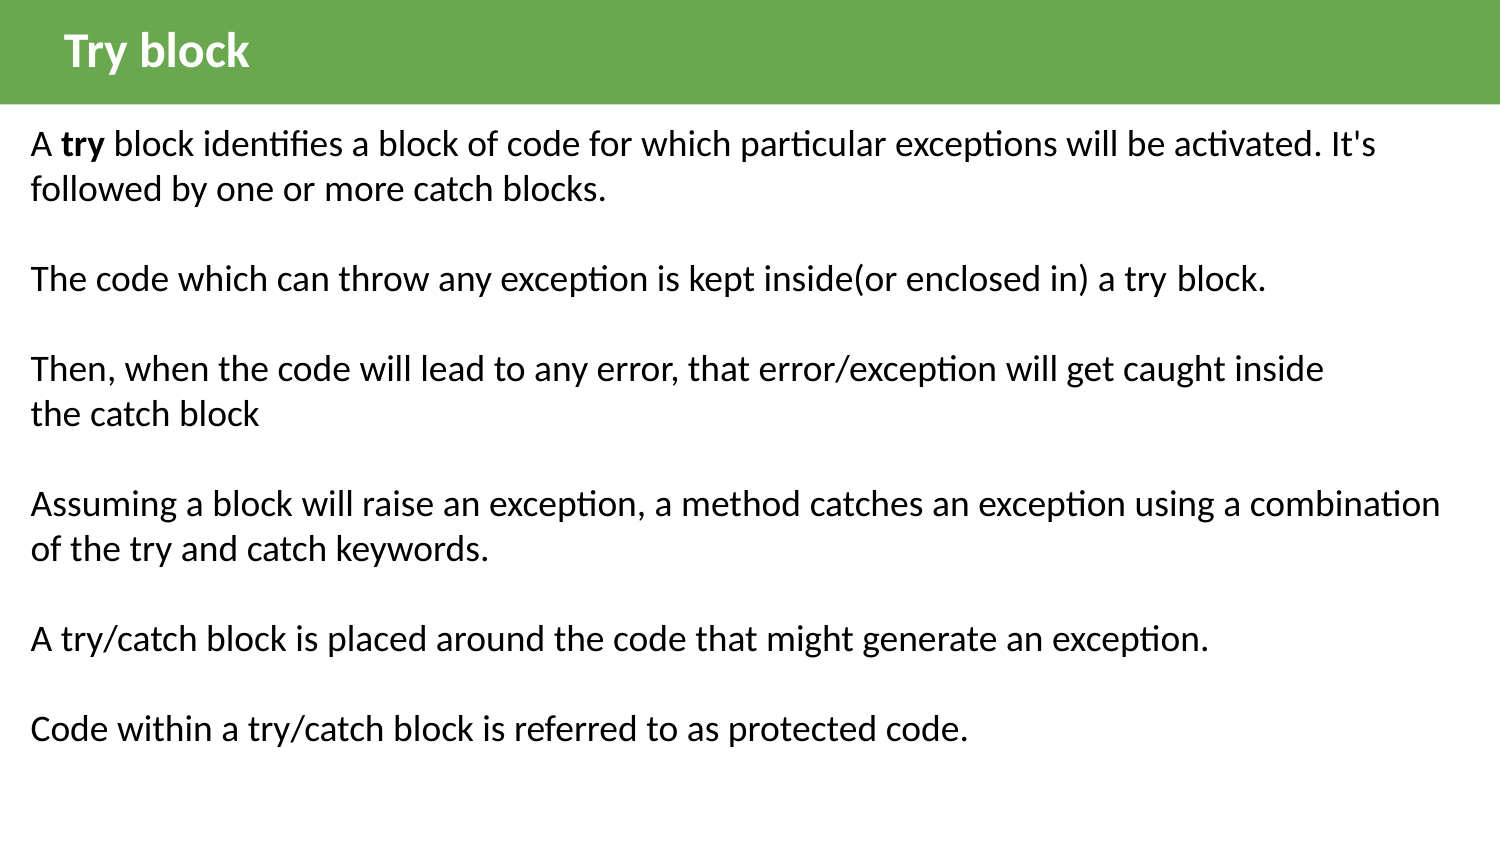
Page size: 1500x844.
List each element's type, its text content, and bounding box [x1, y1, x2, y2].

text_box A try block identifies a block of code for which particular exceptions will be activated. It's followed by one or more catch blocks. The code which can throw any exception is kept inside(or enclosed in) a try block. Then, when the code will lead to any error, that error/exception will get caught inside the catch block Assuming a block will raise an exception, a method catches an exception using a combination of the try and catch keywords. A try/catch block is placed around the code that might generate an exception. Code within a try/catch block is referred to as protected code. [15, 104, 1485, 823]
text_box Try block [63, 15, 1203, 80]
